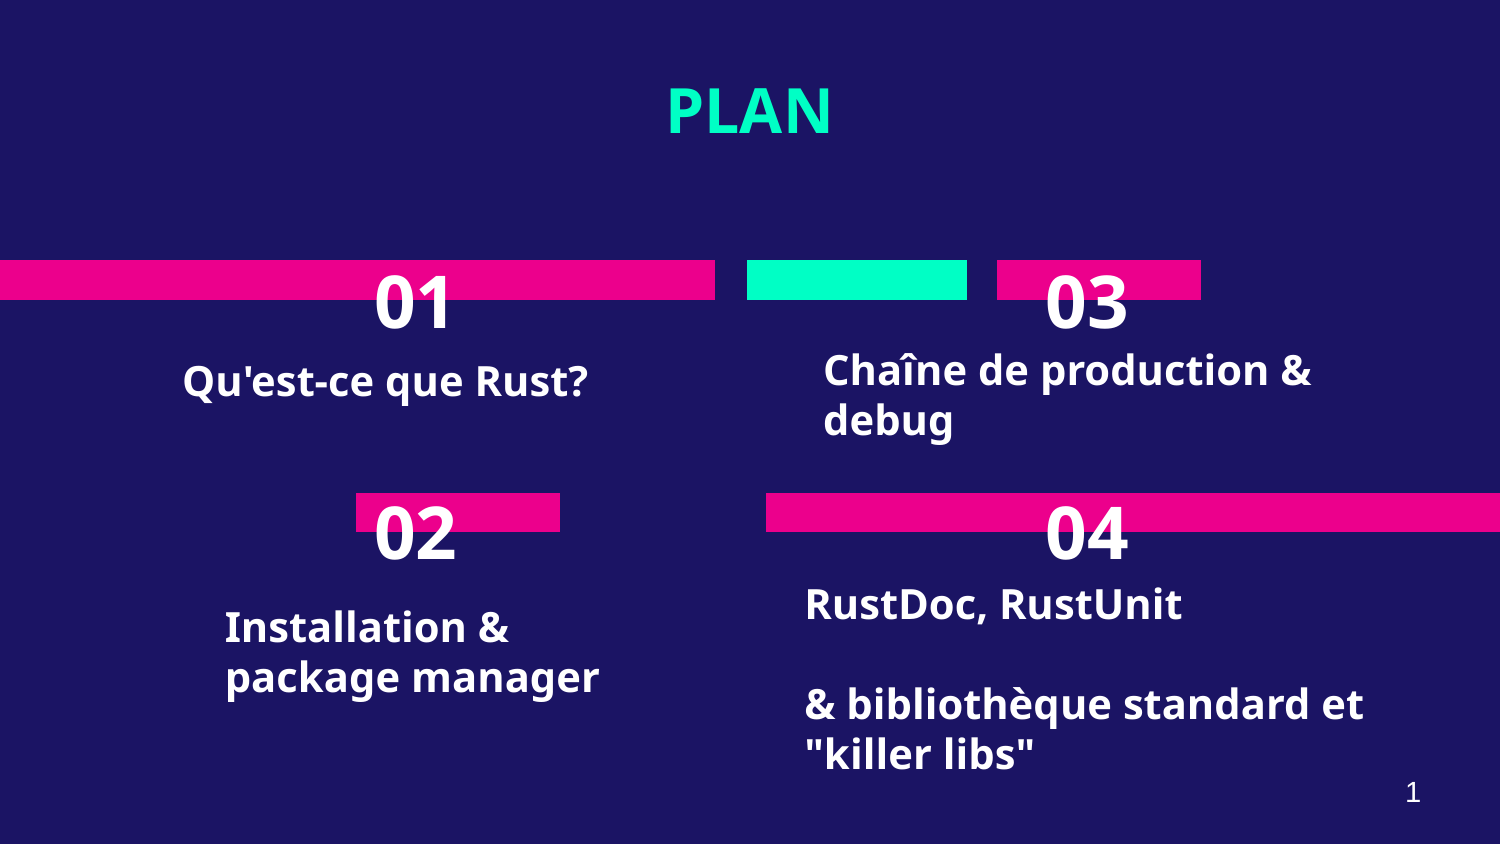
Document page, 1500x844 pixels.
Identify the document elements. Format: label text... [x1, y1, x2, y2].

subtitle Chaîne de production & debug [789, 343, 1365, 469]
title 02 [359, 534, 715, 574]
subtitle Qu'est-ce que Rust? [167, 354, 692, 425]
text_box 1 [1390, 765, 1437, 816]
title PLAN [209, 56, 1291, 166]
title 03 [789, 303, 1145, 343]
subtitle RustDoc, RustUnit & bibliothèque standard et "killer libs" [789, 577, 1452, 735]
subtitle Installation & package manager [209, 601, 670, 711]
title 01 [359, 303, 715, 343]
title 04 [789, 534, 1145, 574]
